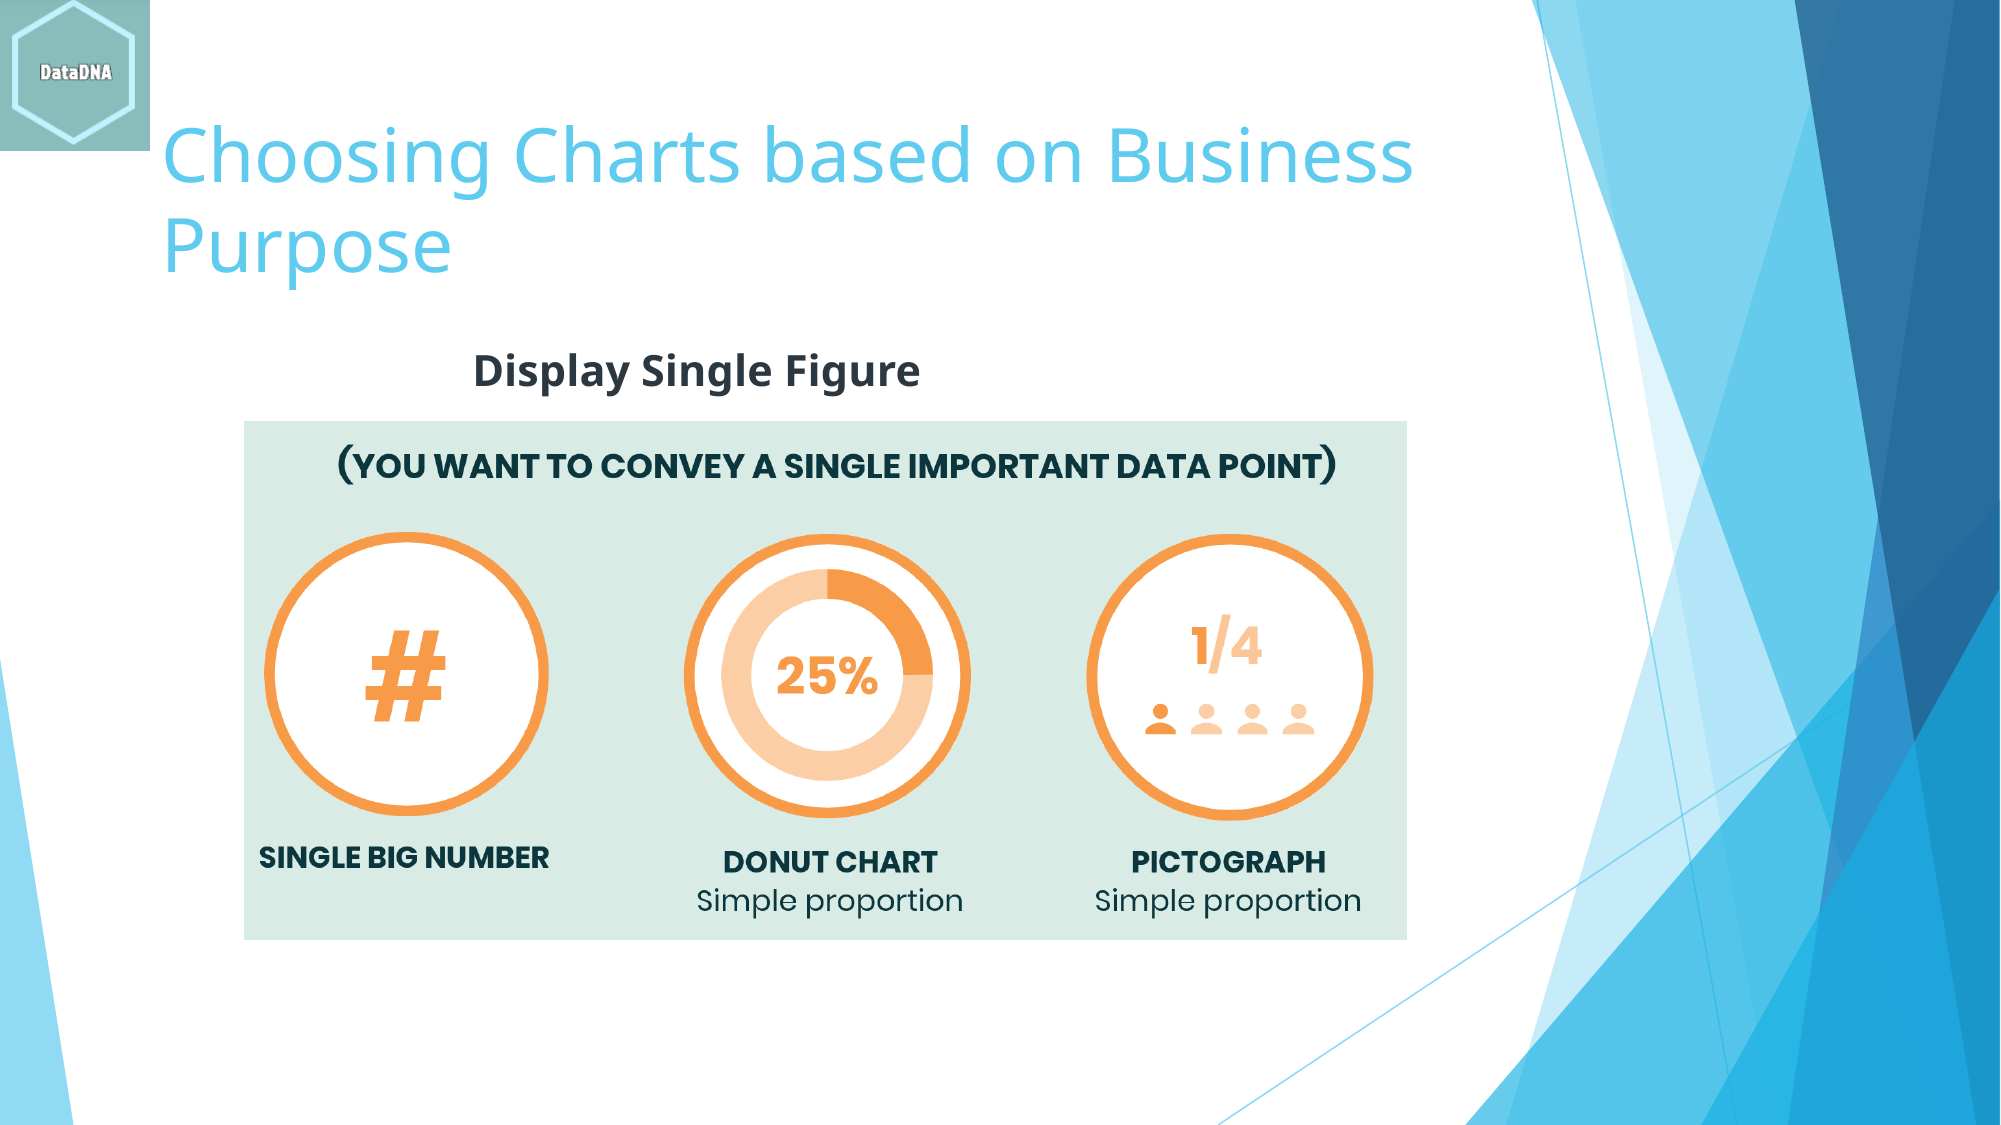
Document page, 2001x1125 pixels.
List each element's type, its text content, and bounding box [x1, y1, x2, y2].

title Choosing Charts based on Business Purpose [146, 99, 1557, 317]
picture [0, 0, 150, 151]
picture [244, 421, 1408, 941]
list Display Single Figure [457, 335, 1036, 403]
